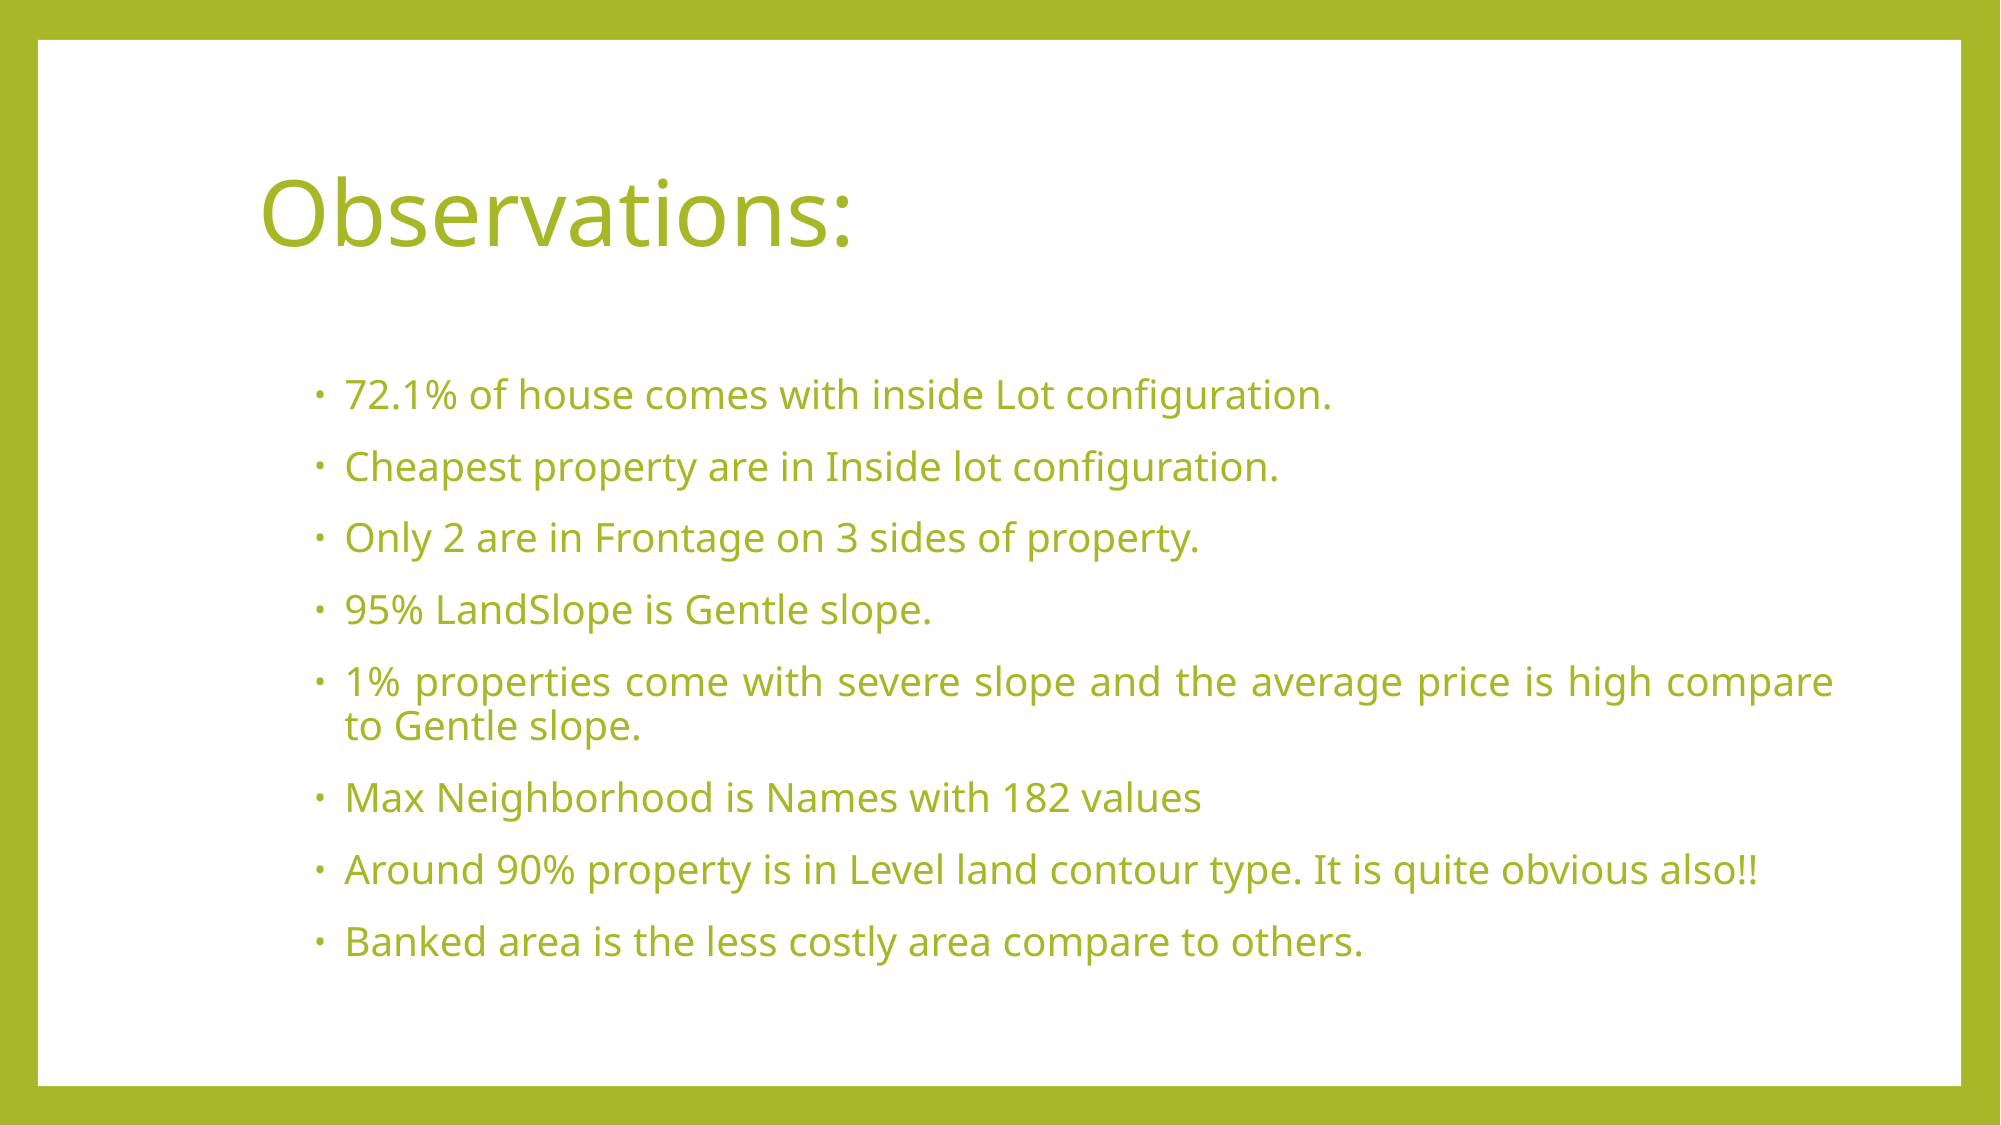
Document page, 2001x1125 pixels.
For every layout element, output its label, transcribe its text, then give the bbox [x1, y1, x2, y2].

list 72.1% of house comes with inside Lot configuration. Cheapest property are in Inside lot configuration. Only 2 are in Frontage on 3 sides of property. 95% LandSlope is Gentle slope. 1% properties come with severe slope and the average price is high compare to Gentle slope. Max Neighborhood is Names with 182 values Around 90% property is in Level land contour type. It is quite obvious also!! Banked area is the less costly area compare to others. [293, 366, 1852, 974]
title Observations: [243, 112, 1887, 321]
